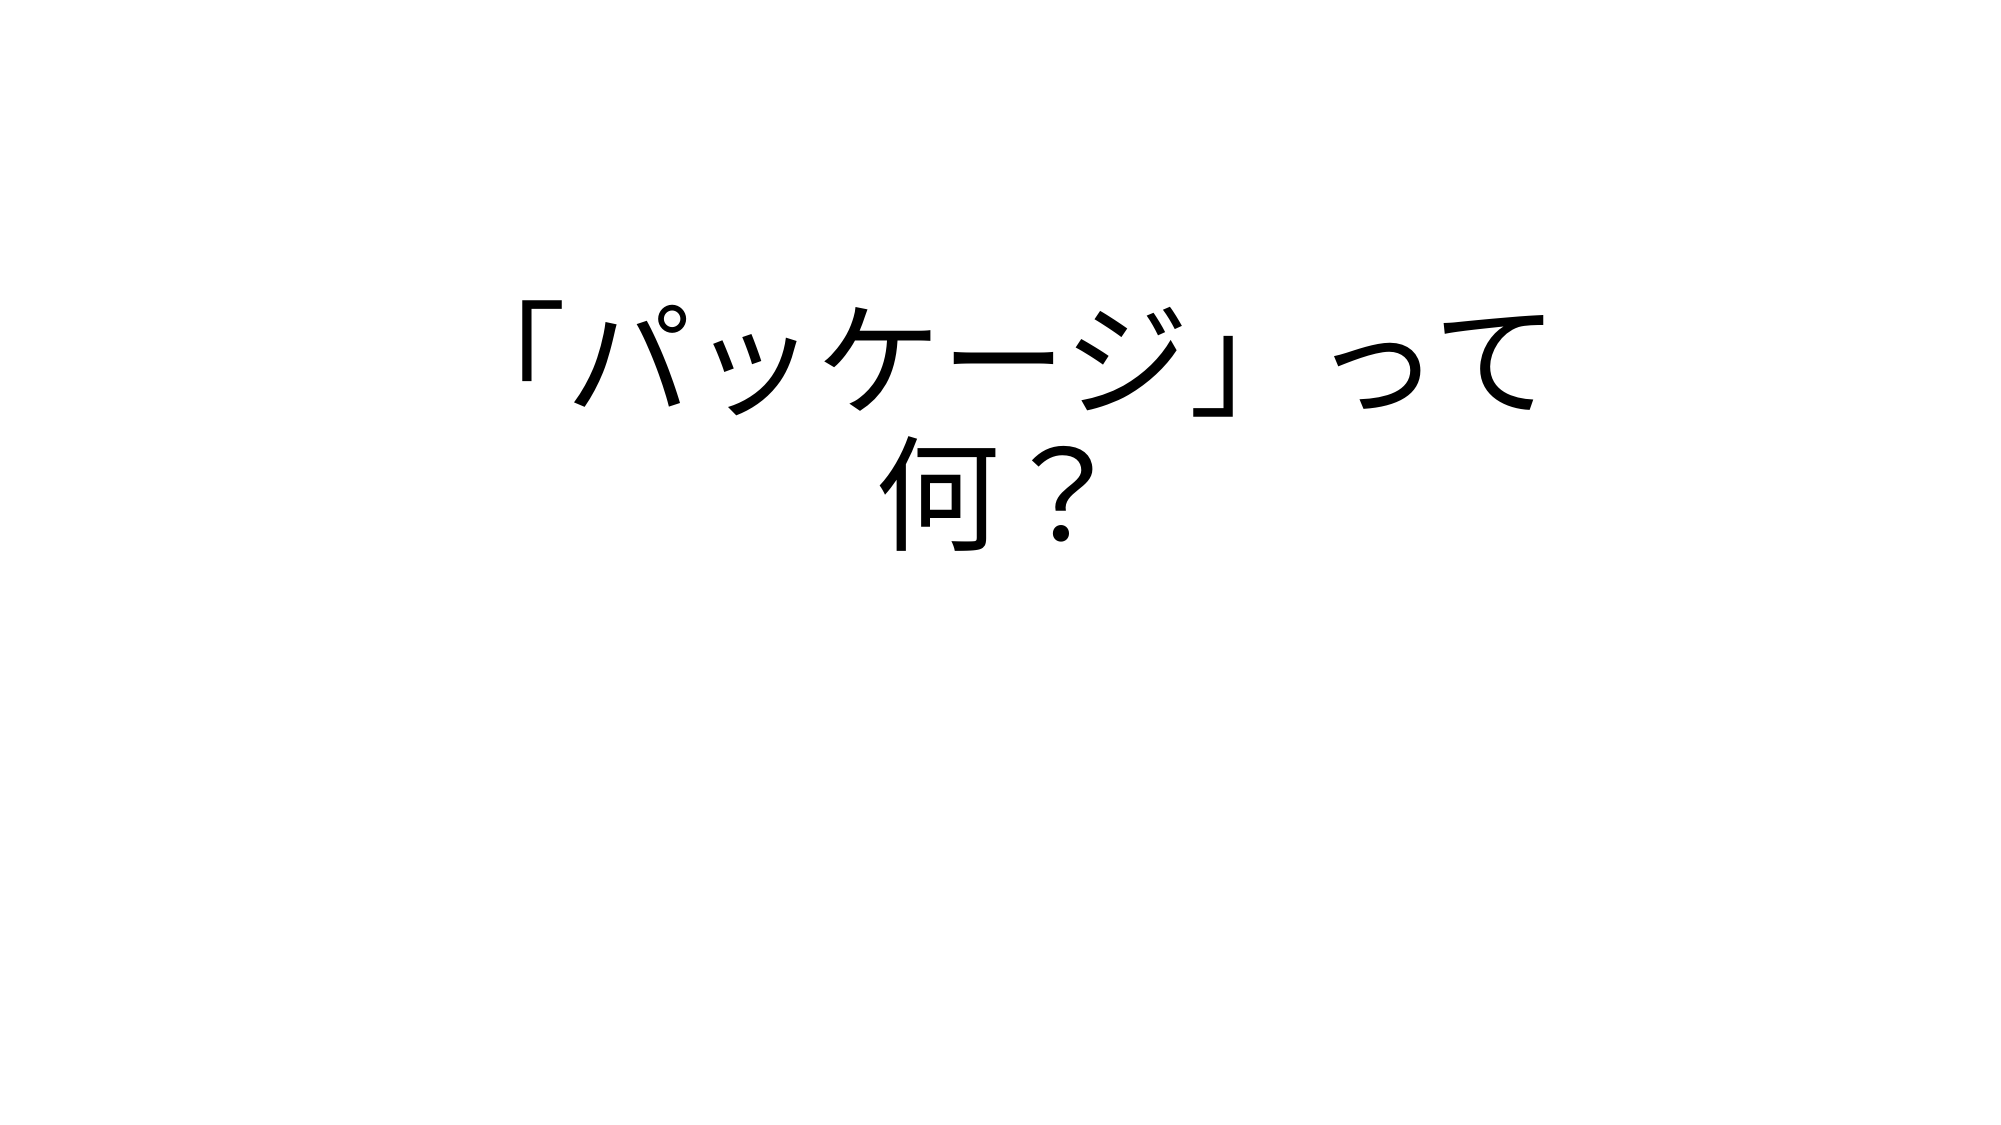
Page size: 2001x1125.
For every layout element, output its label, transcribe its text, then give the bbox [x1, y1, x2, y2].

title 「パッケージ」って 何？ [249, 184, 1750, 576]
